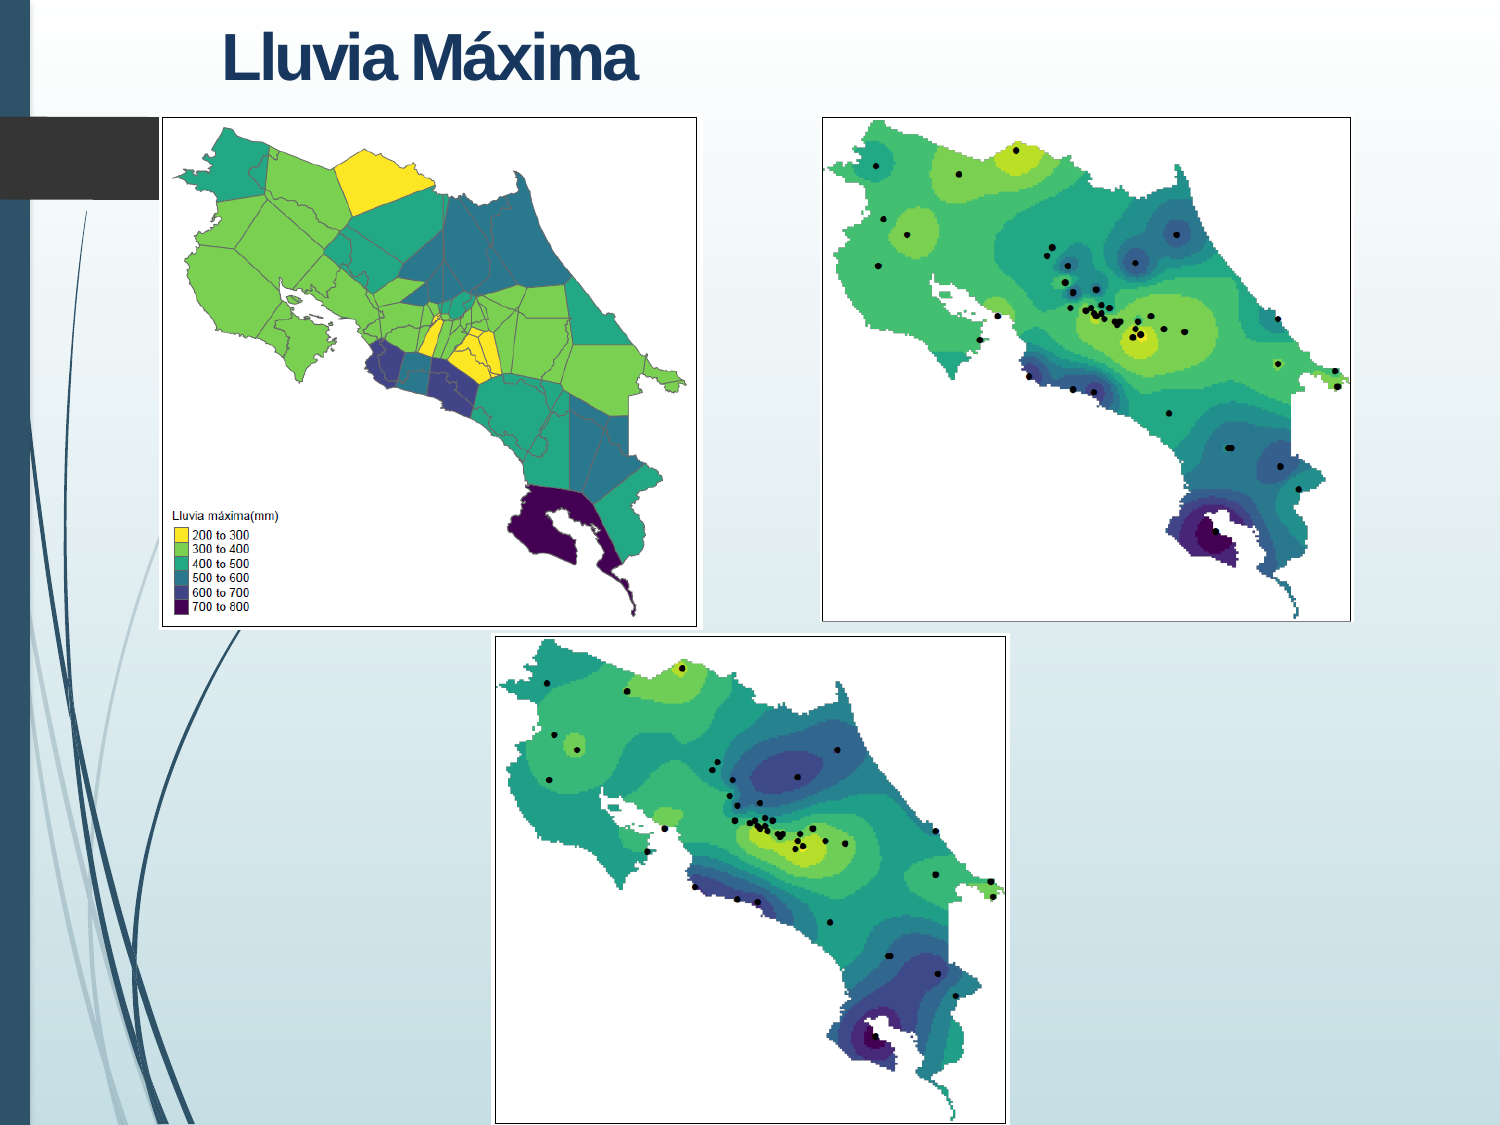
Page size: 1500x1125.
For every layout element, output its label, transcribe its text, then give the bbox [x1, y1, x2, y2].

picture [491, 633, 1010, 1125]
text_box Lluvia Máxima [206, 0, 1500, 107]
picture [159, 113, 703, 630]
picture [820, 113, 1354, 622]
